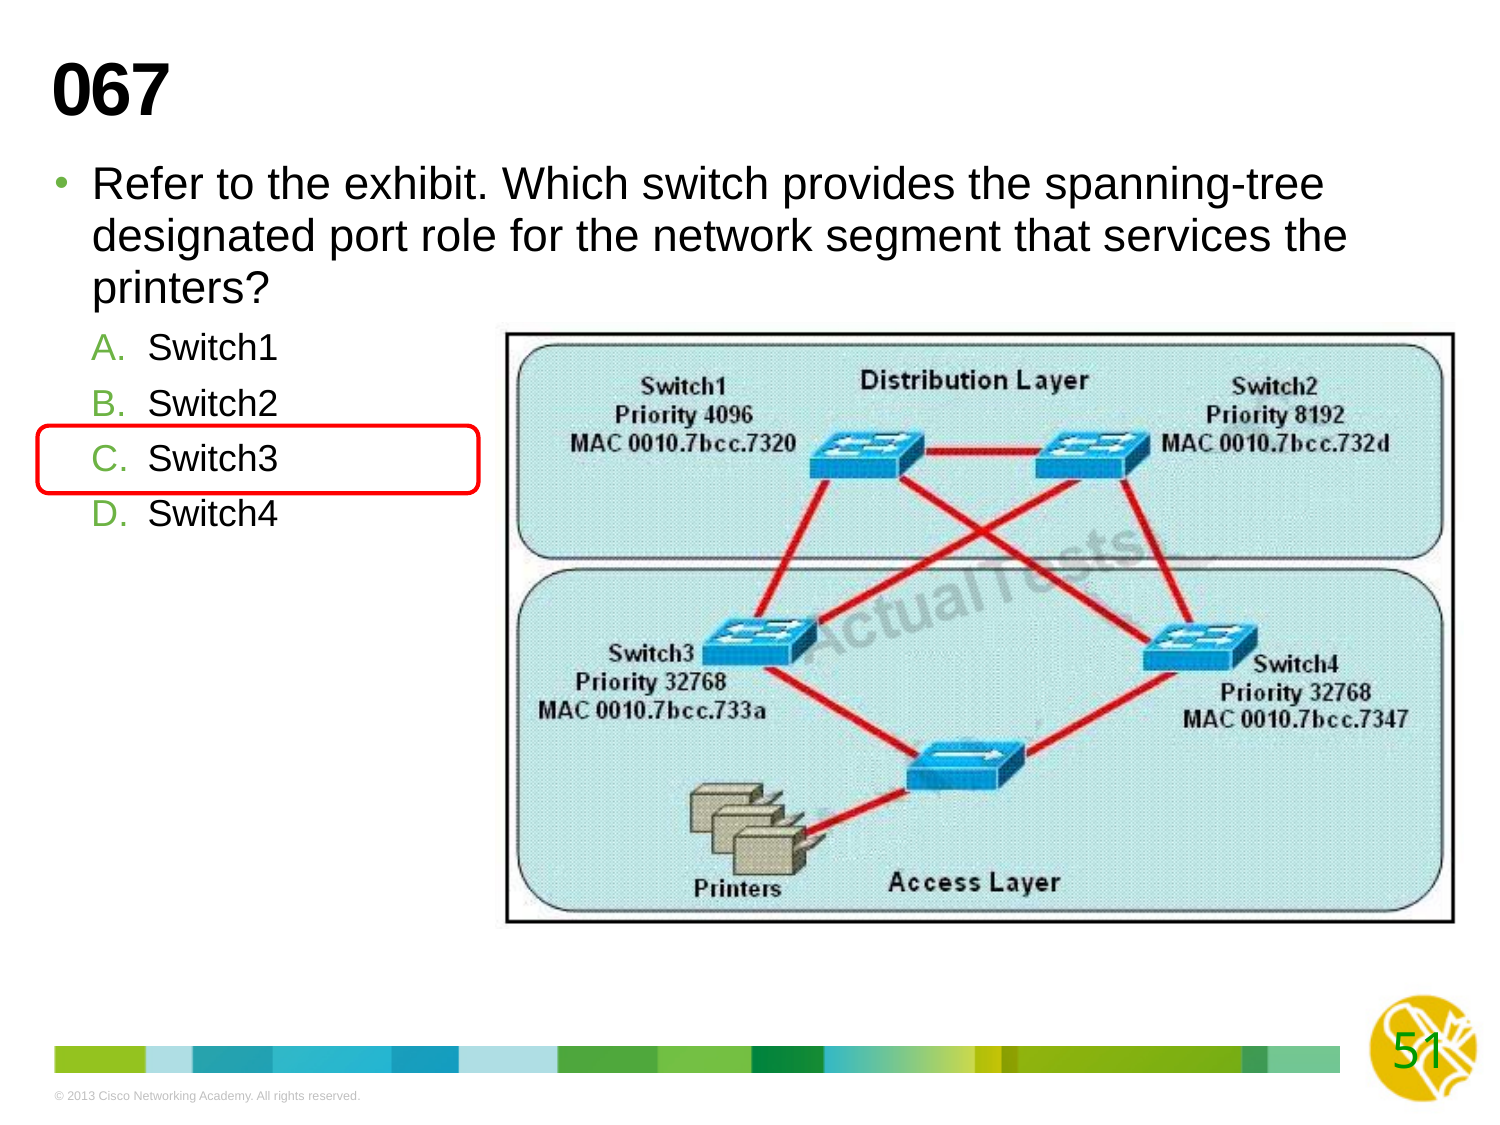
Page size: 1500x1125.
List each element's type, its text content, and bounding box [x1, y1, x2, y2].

text_box [35, 423, 481, 496]
picture [495, 322, 1464, 930]
list Refer to the exhibit. Which switch provides the spanning-tree designated port role for the network segment that services the printers? Switch1 Switch2 Switch3 Switch4 [39, 149, 1447, 1035]
title 067 [37, 24, 1447, 138]
picture [54, 970, 1500, 1125]
